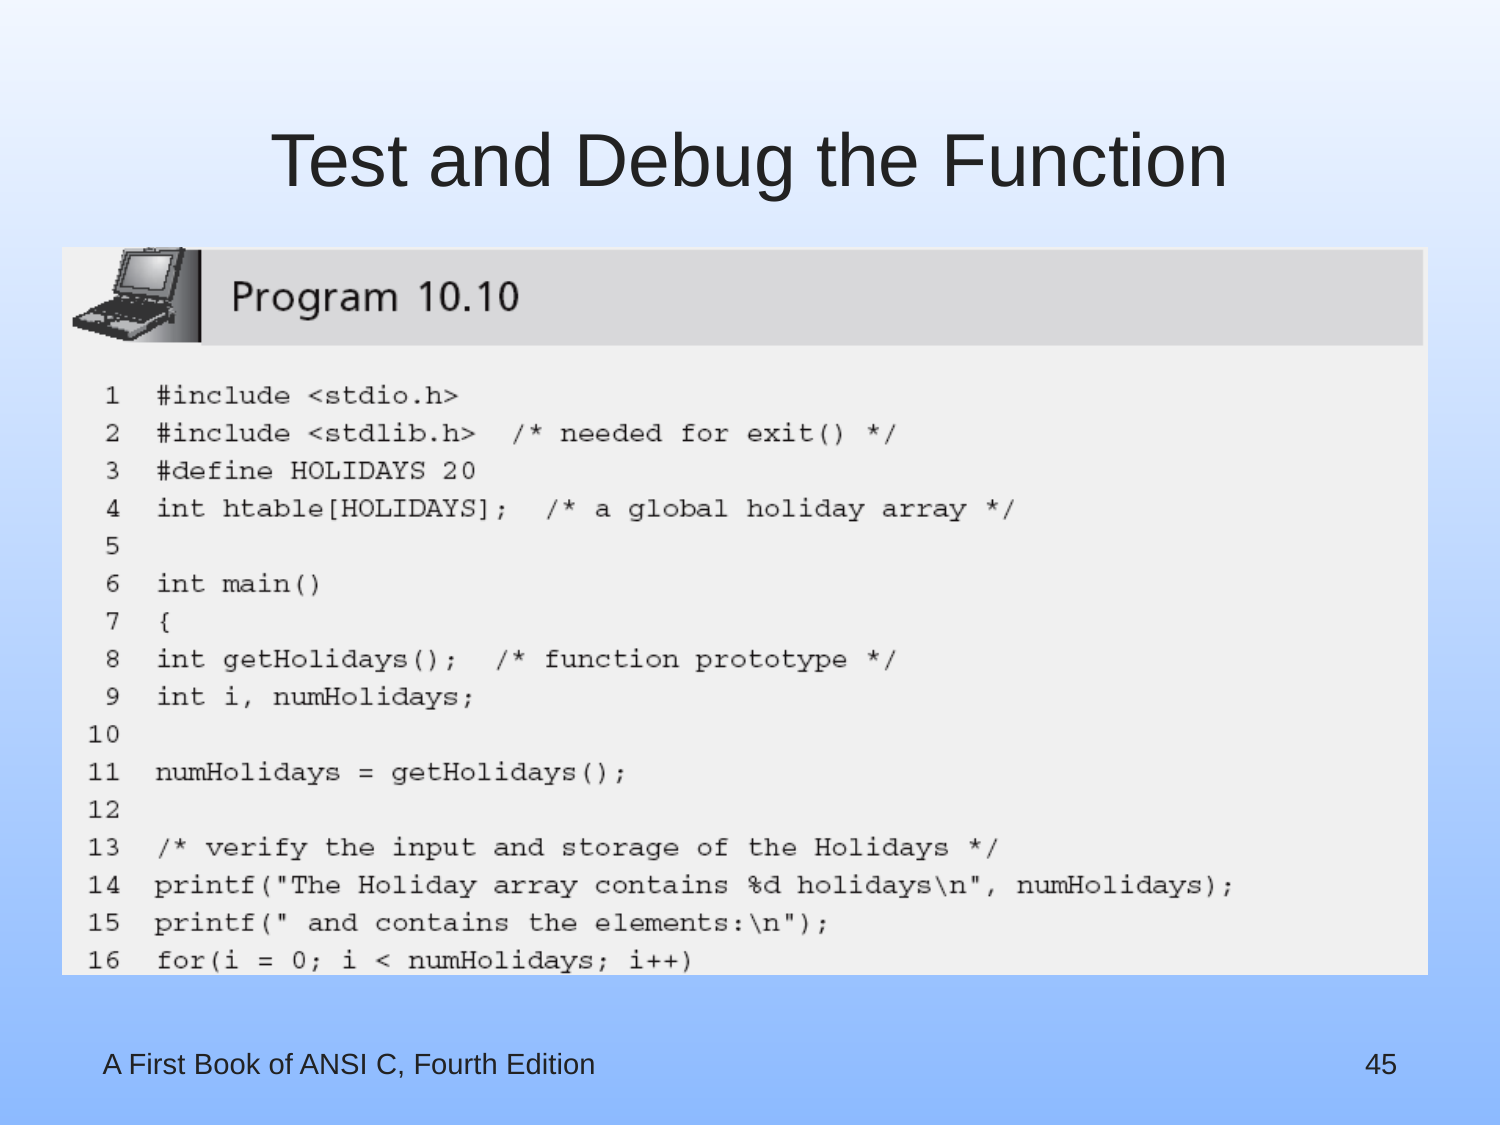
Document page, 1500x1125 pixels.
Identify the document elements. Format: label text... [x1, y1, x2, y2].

footer A First Book of ANSI C, Fourth Edition [87, 1037, 1050, 1100]
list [62, 247, 1428, 975]
slide_number 45 [1074, 1037, 1413, 1100]
title Test and Debug the Function [87, 62, 1413, 247]
